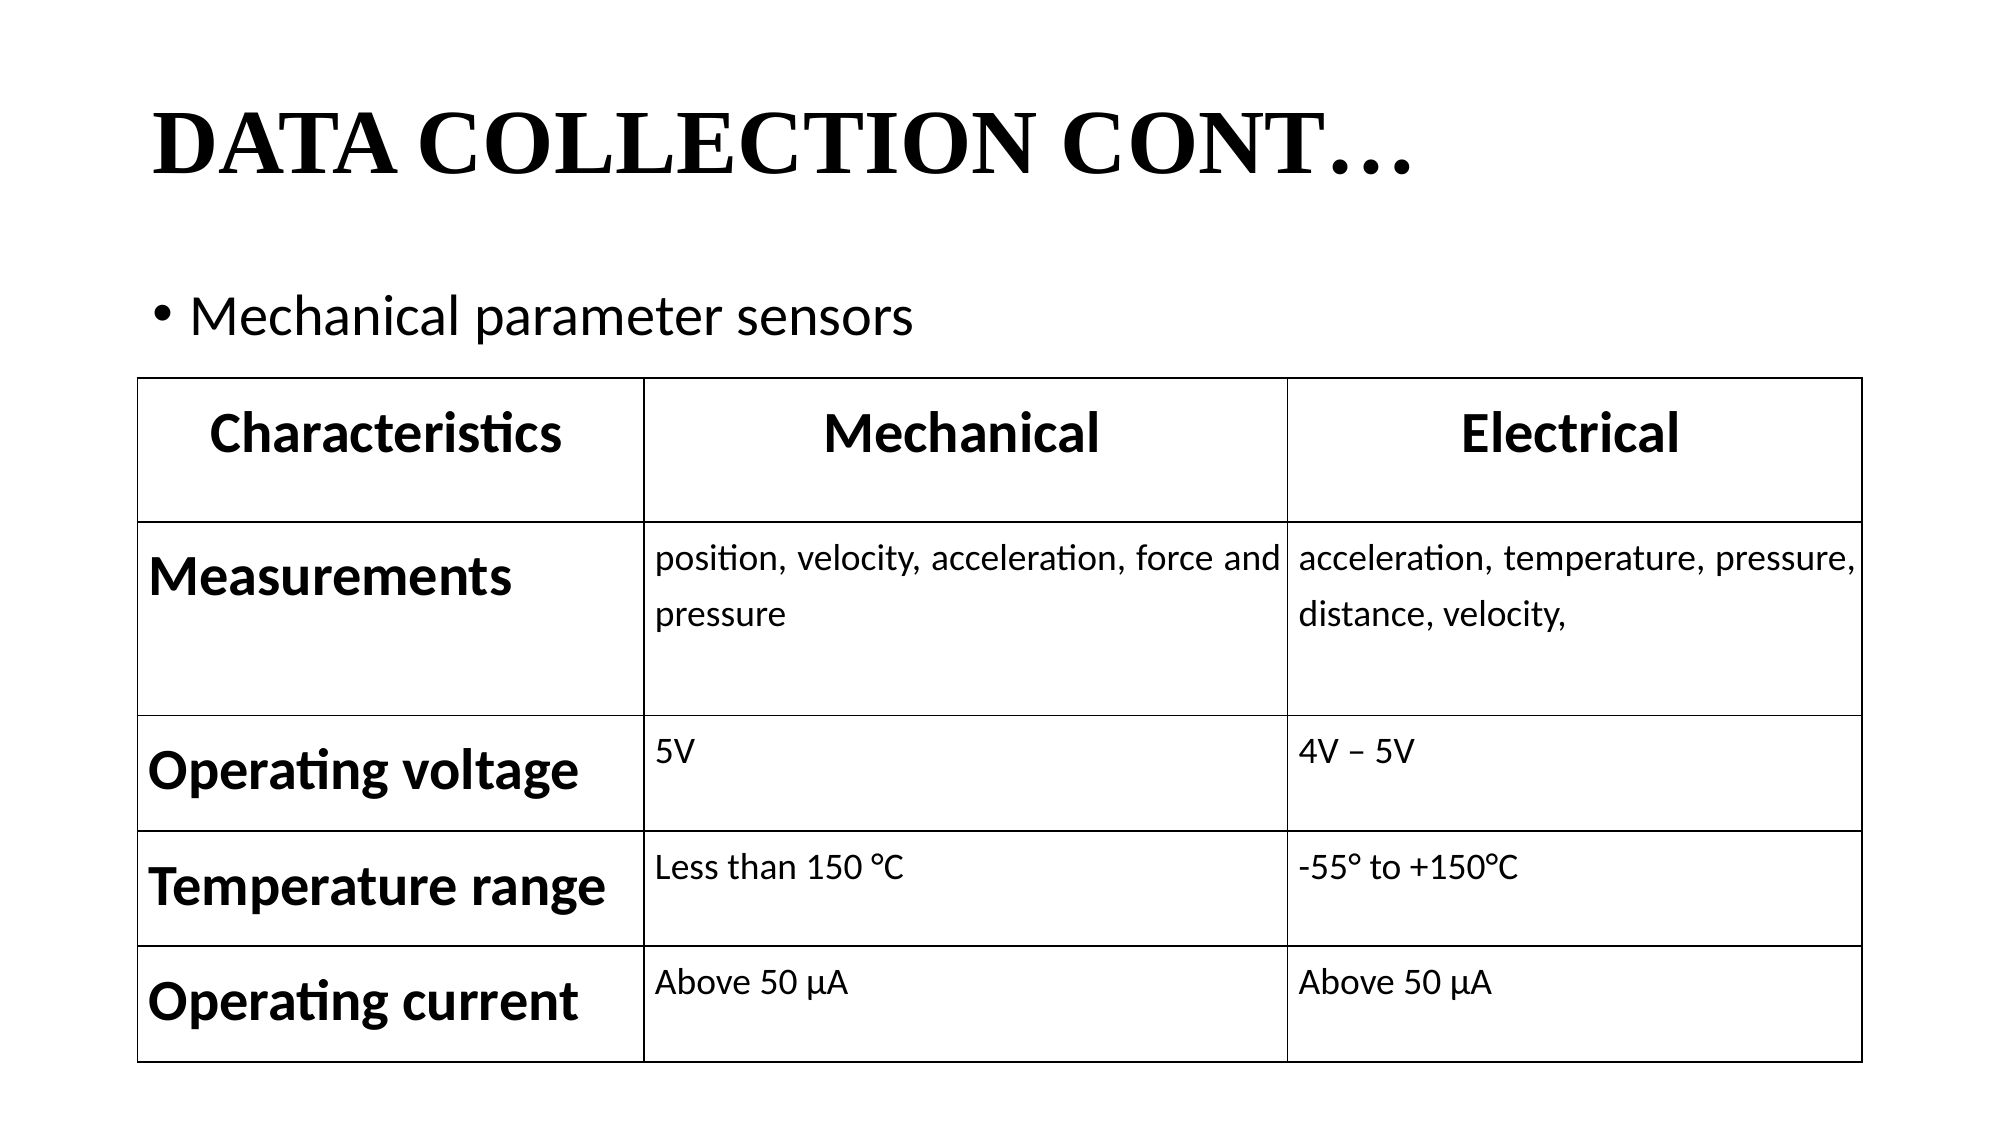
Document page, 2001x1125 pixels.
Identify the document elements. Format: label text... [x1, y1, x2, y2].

table_cell acceleration, temperature, pressure, distance, velocity, [1288, 523, 1861, 715]
table_cell Above 50 µA [645, 947, 1287, 1061]
table_header Characteristics [138, 379, 643, 521]
table_cell Temperature range [138, 832, 643, 945]
title DATA COLLECTION CONT… [137, 59, 1863, 229]
table_cell Measurements [138, 523, 643, 715]
table_header Mechanical [645, 379, 1287, 521]
table_cell -55° to +150°C [1288, 832, 1861, 945]
table_cell Above 50 µA [1288, 947, 1861, 1061]
list Mechanical parameter sensors [137, 277, 1863, 377]
table_cell Operating voltage [138, 716, 643, 830]
table_cell 5V [645, 716, 1287, 830]
table_cell Less than 150 °C [645, 832, 1287, 945]
table_header Electrical [1288, 379, 1861, 521]
table_cell Operating current [138, 947, 643, 1061]
table_cell position, velocity, acceleration, force and pressure [645, 523, 1287, 715]
table_cell 4V – 5V [1288, 716, 1861, 830]
